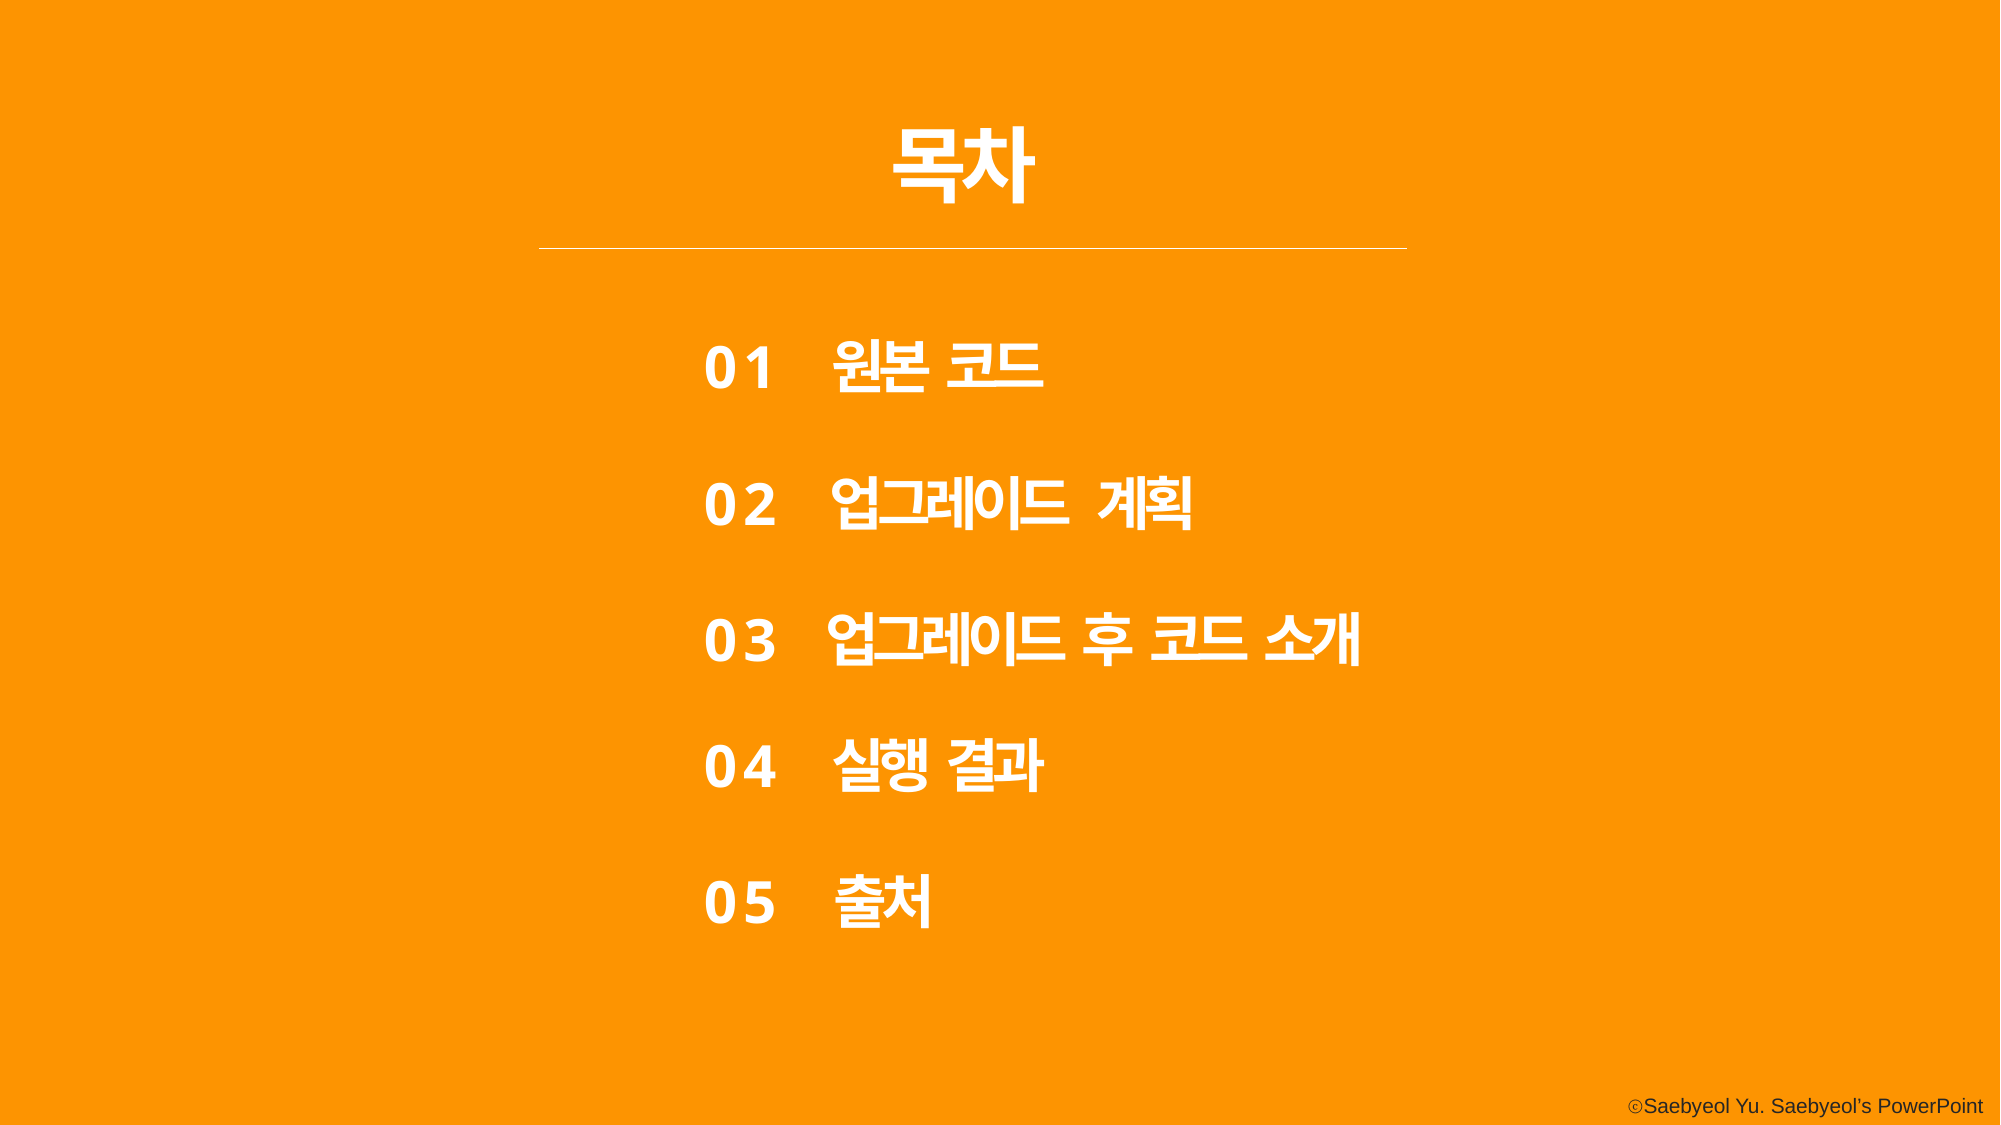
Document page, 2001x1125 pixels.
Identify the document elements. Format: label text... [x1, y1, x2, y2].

text_box 목차 [875, 105, 1052, 221]
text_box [688, 322, 1056, 409]
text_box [688, 858, 947, 945]
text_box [688, 596, 1369, 682]
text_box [688, 459, 1205, 546]
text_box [688, 721, 1056, 808]
